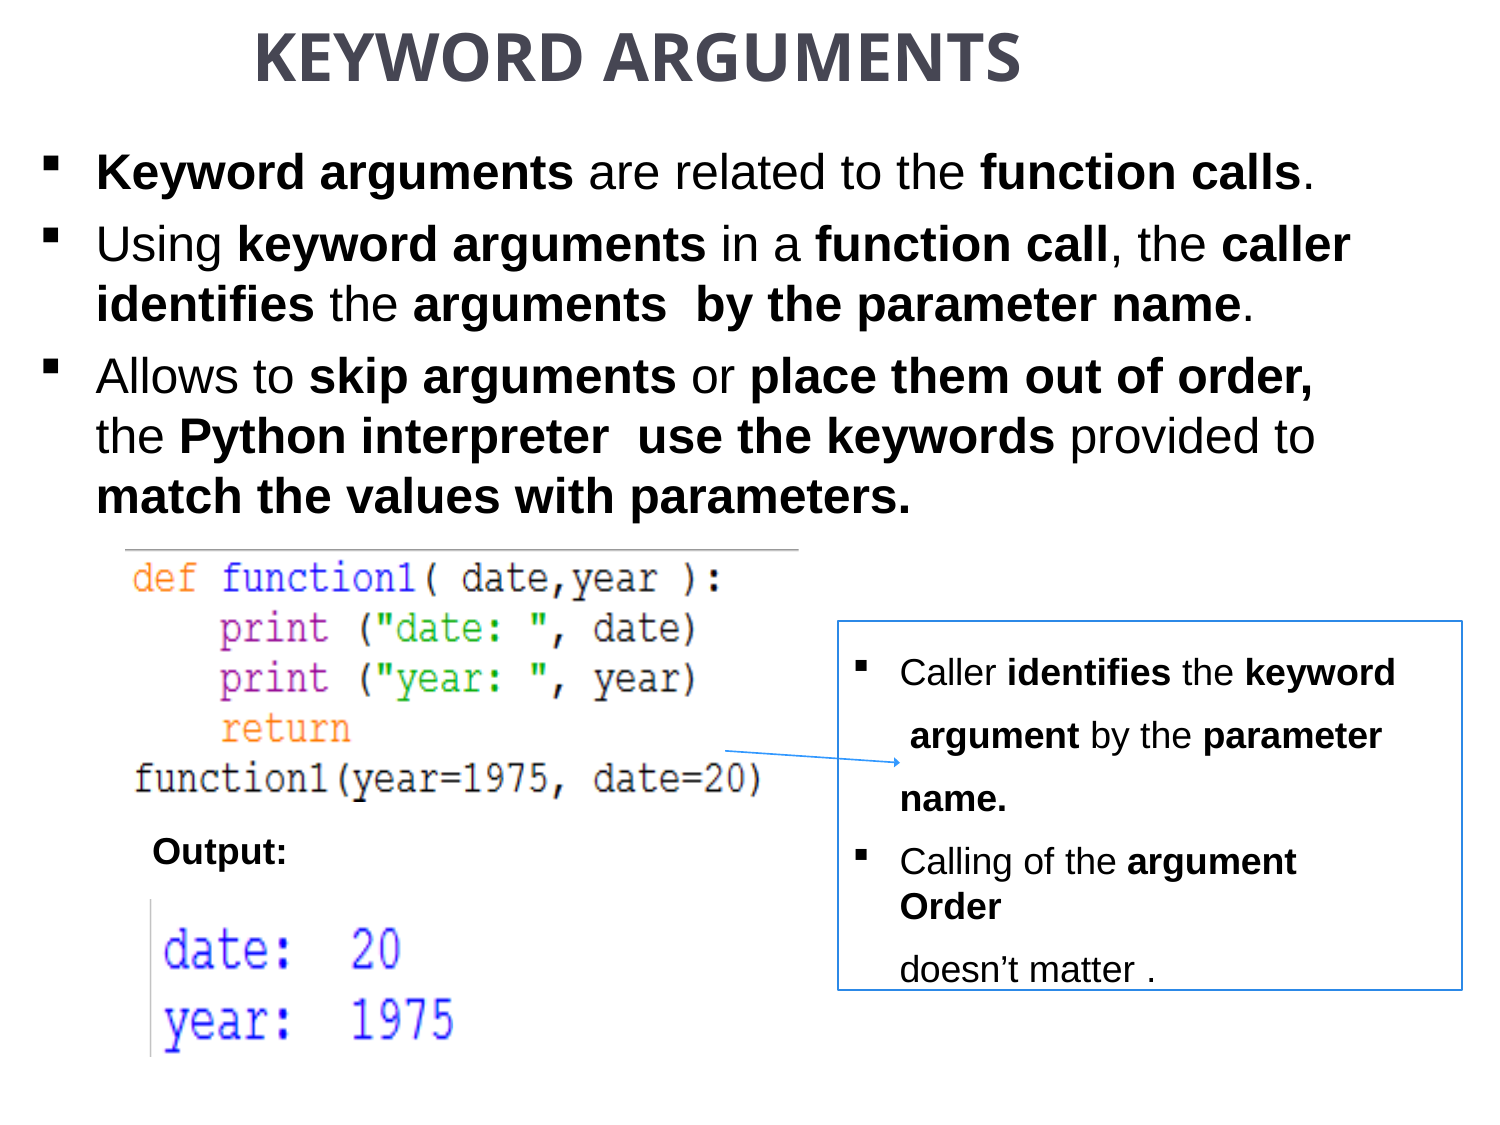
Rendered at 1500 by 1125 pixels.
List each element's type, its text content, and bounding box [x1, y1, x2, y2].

text_box [125, 549, 799, 802]
title KEYWORD ARGUMENTS [249, 0, 1486, 95]
text_box Output: [149, 825, 366, 873]
text_box [725, 750, 837, 760]
text_box Keyword arguments are related to the function calls. Using keyword arguments in a function call, the caller identifies the arguments by the parameter name. Allows to skip arguments or place them out of order, the Python interpreter use the keywords provided to match the values with parameters. [37, 124, 1463, 524]
text_box [149, 899, 454, 1057]
text_box Caller identifies the keyword argument by the parameter name. Calling of the argument Order doesn’t matter . [837, 621, 1463, 990]
